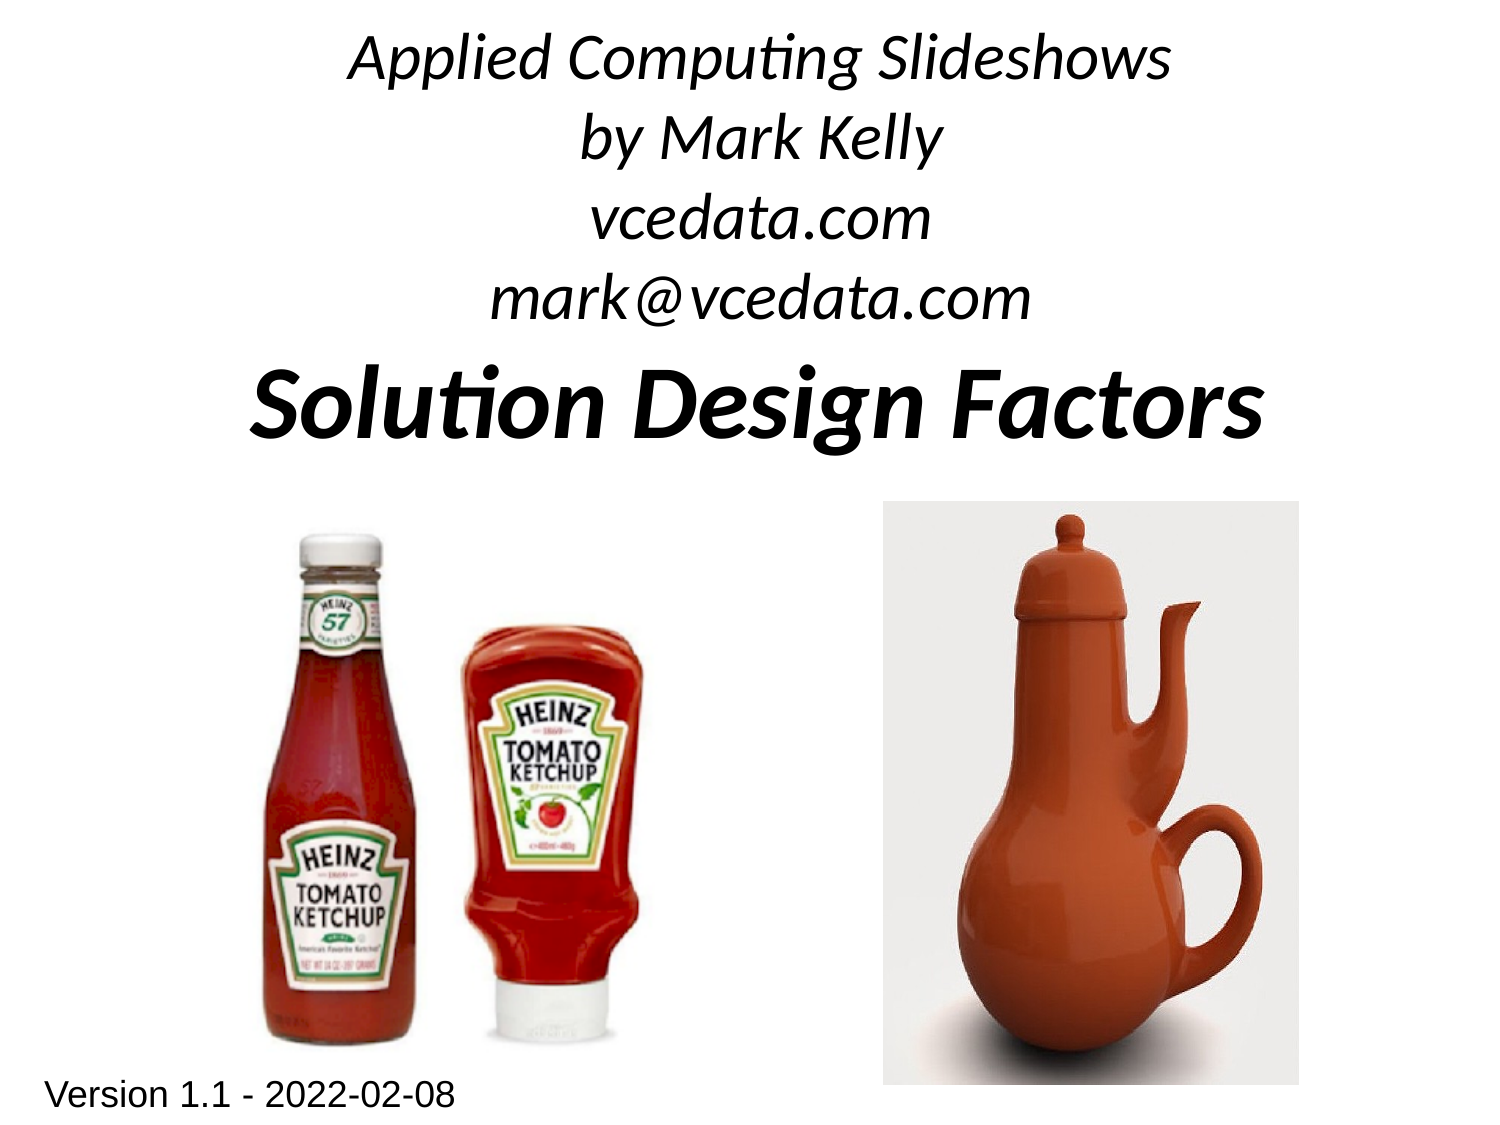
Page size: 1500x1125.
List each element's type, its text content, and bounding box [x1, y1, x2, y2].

title Applied Computing Slideshows by Mark Kelly vcedata.com mark@vcedata.com [123, 78, 1399, 267]
picture [882, 501, 1300, 1085]
text_box Solution Design Factors [100, 326, 1416, 468]
picture [247, 523, 659, 1063]
text_box Version 1.1 - 2022-02-08 [29, 1062, 827, 1120]
